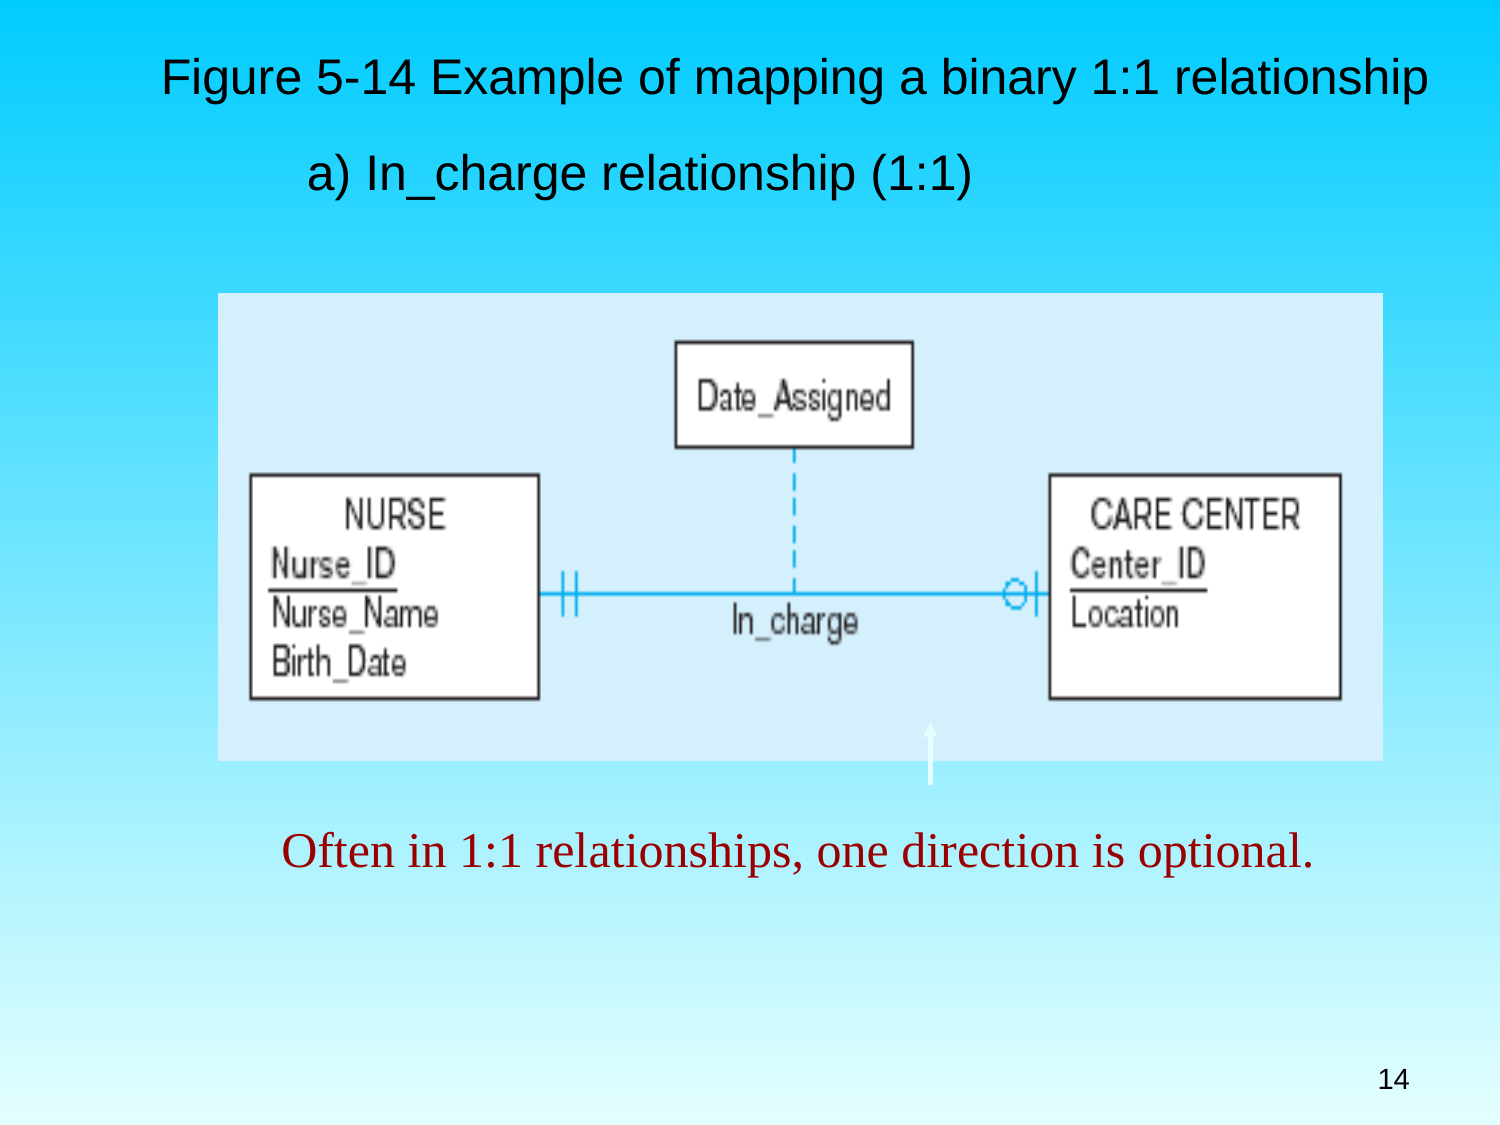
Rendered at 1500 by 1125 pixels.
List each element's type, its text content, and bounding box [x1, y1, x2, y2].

slide_number 14 [1074, 1024, 1426, 1103]
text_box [267, 722, 1329, 886]
text_box a) In_charge relationship (1:1) [292, 133, 989, 208]
picture [217, 293, 1383, 761]
text_box Figure 5-14 Example of mapping a binary 1:1 relationship [145, 37, 1446, 113]
